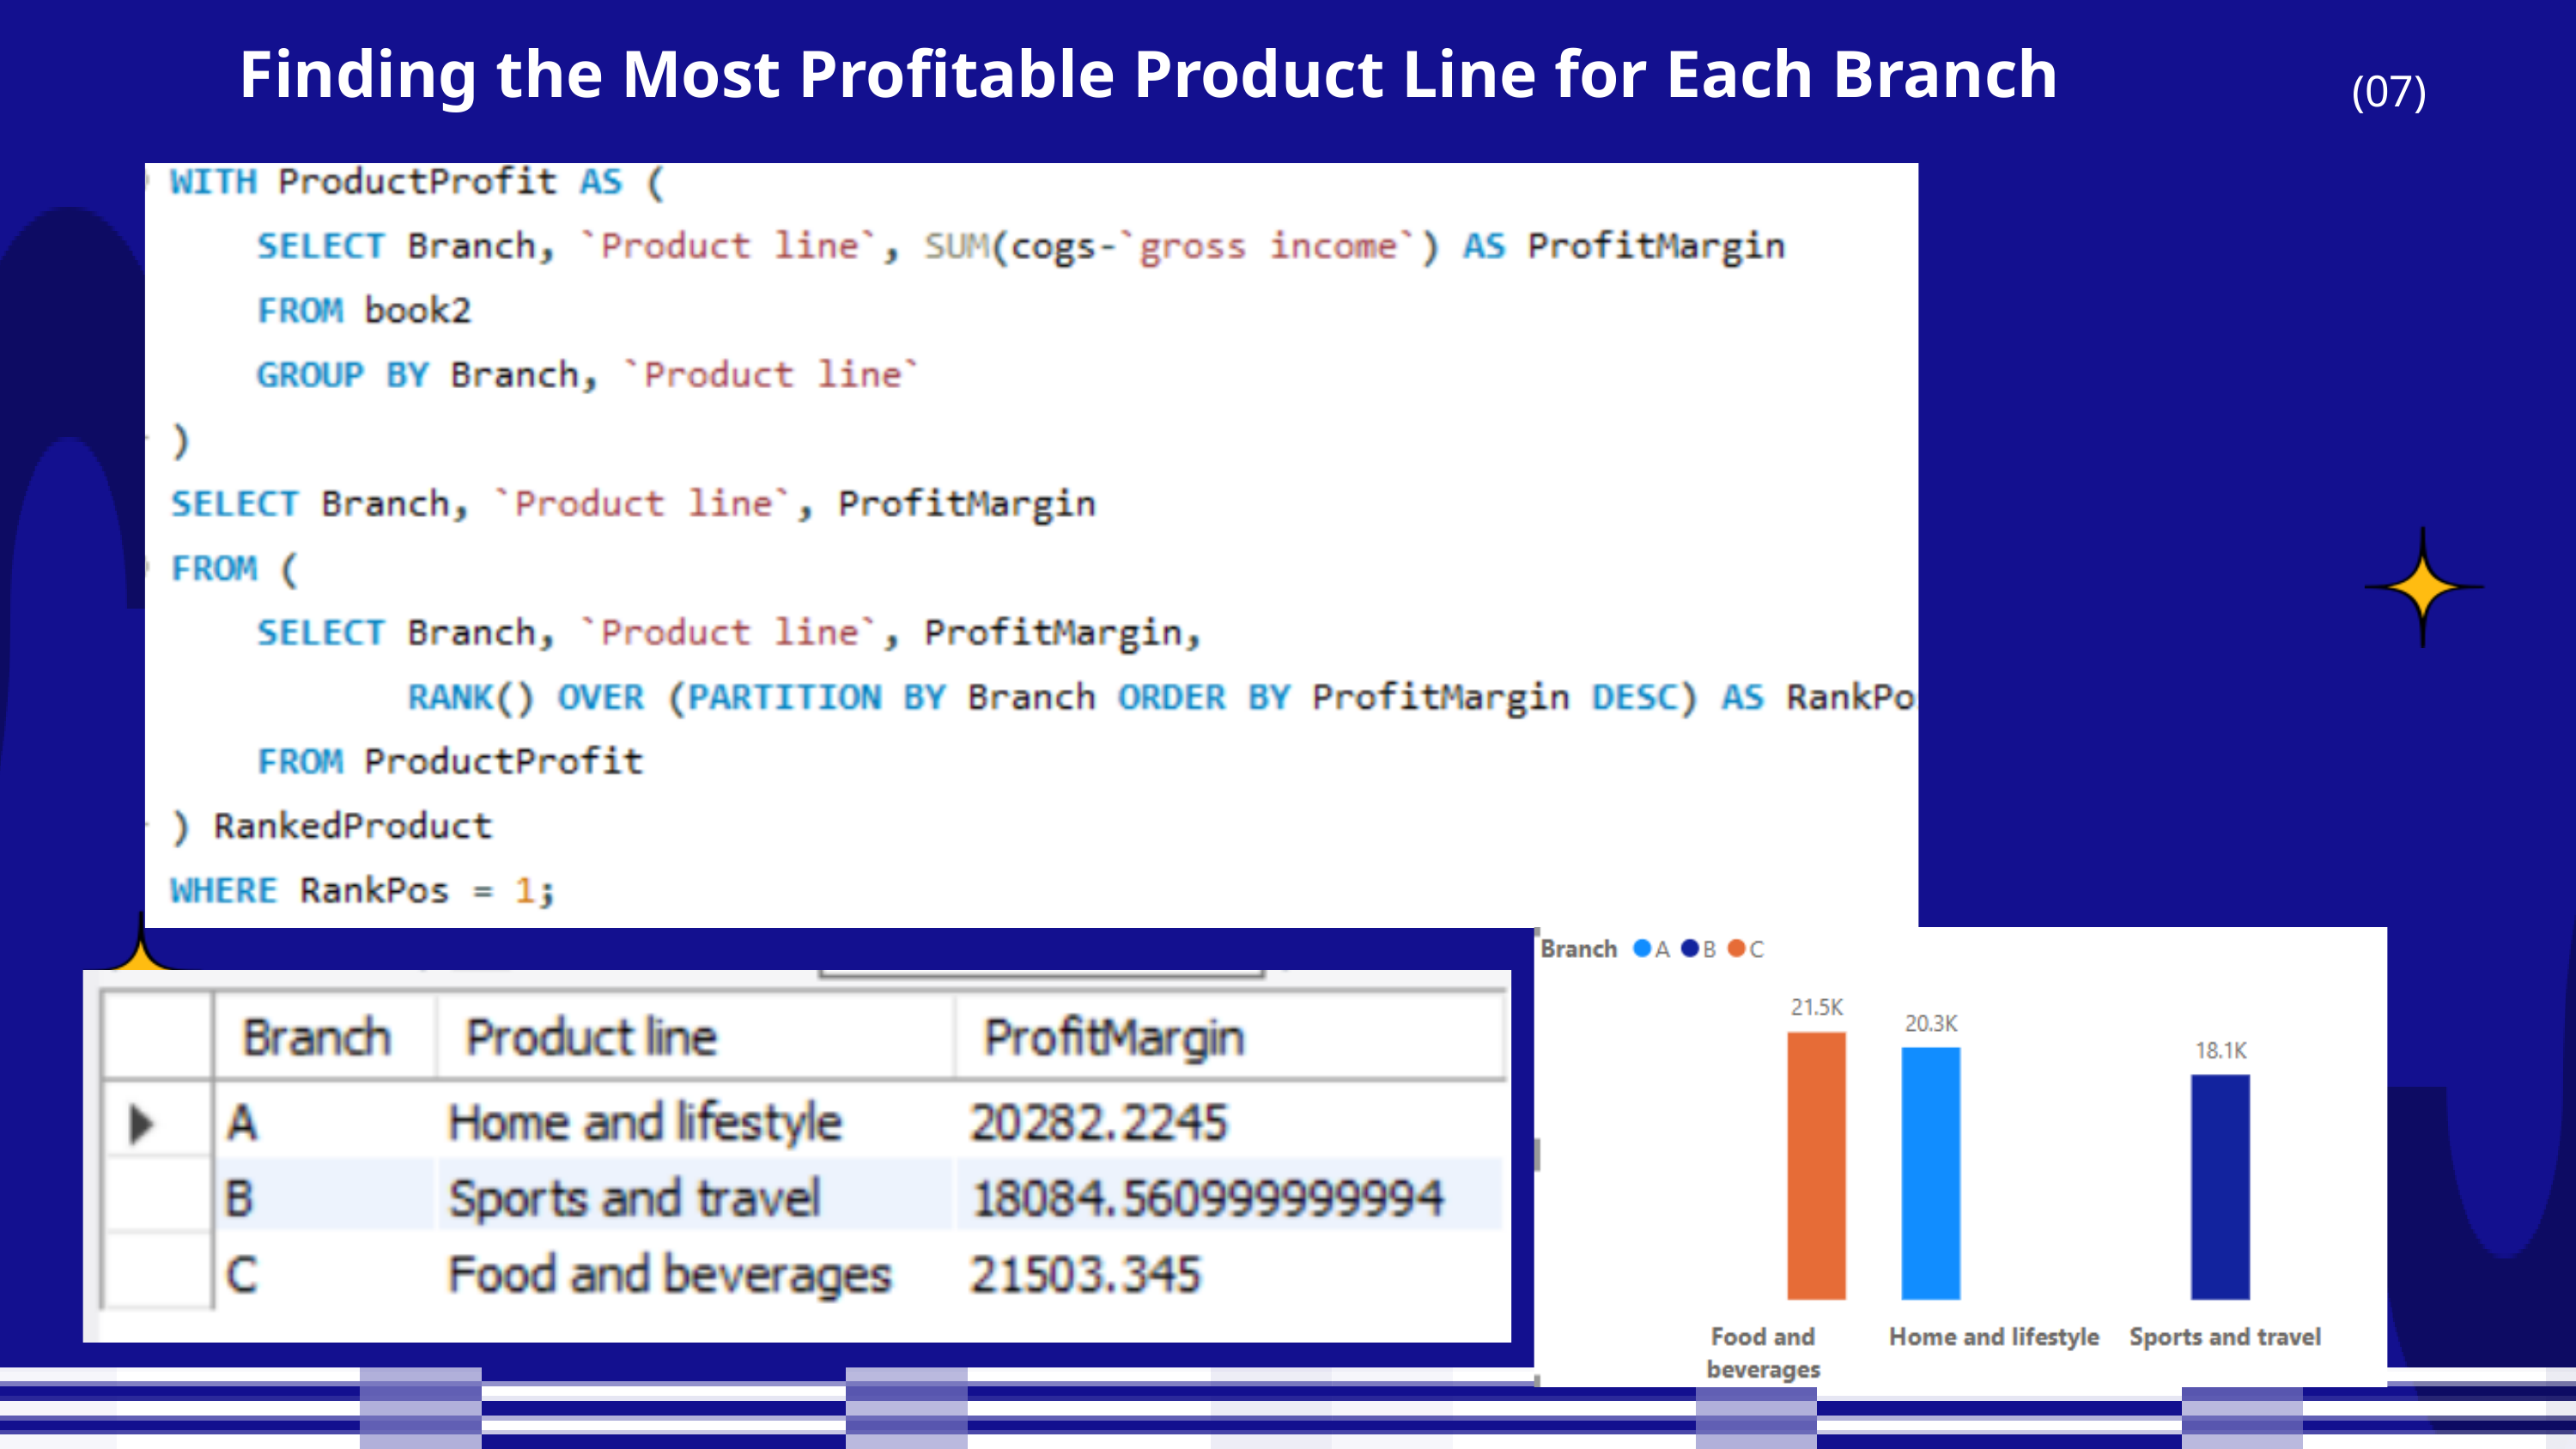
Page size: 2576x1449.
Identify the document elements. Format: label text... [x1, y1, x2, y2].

text_box [0, 1367, 1332, 1449]
text_box [82, 970, 1512, 1343]
text_box [82, 908, 207, 970]
text_box [2364, 524, 2489, 648]
text_box [2369, 685, 2576, 1367]
text_box [144, 163, 1919, 928]
text_box [0, 207, 144, 1011]
text_box Finding the Most Profitable Product Line for Each Branch [82, 45, 2217, 111]
text_box [1534, 927, 2388, 1387]
text_box [1332, 1367, 2576, 1449]
text_box (07) [1960, 55, 2427, 116]
